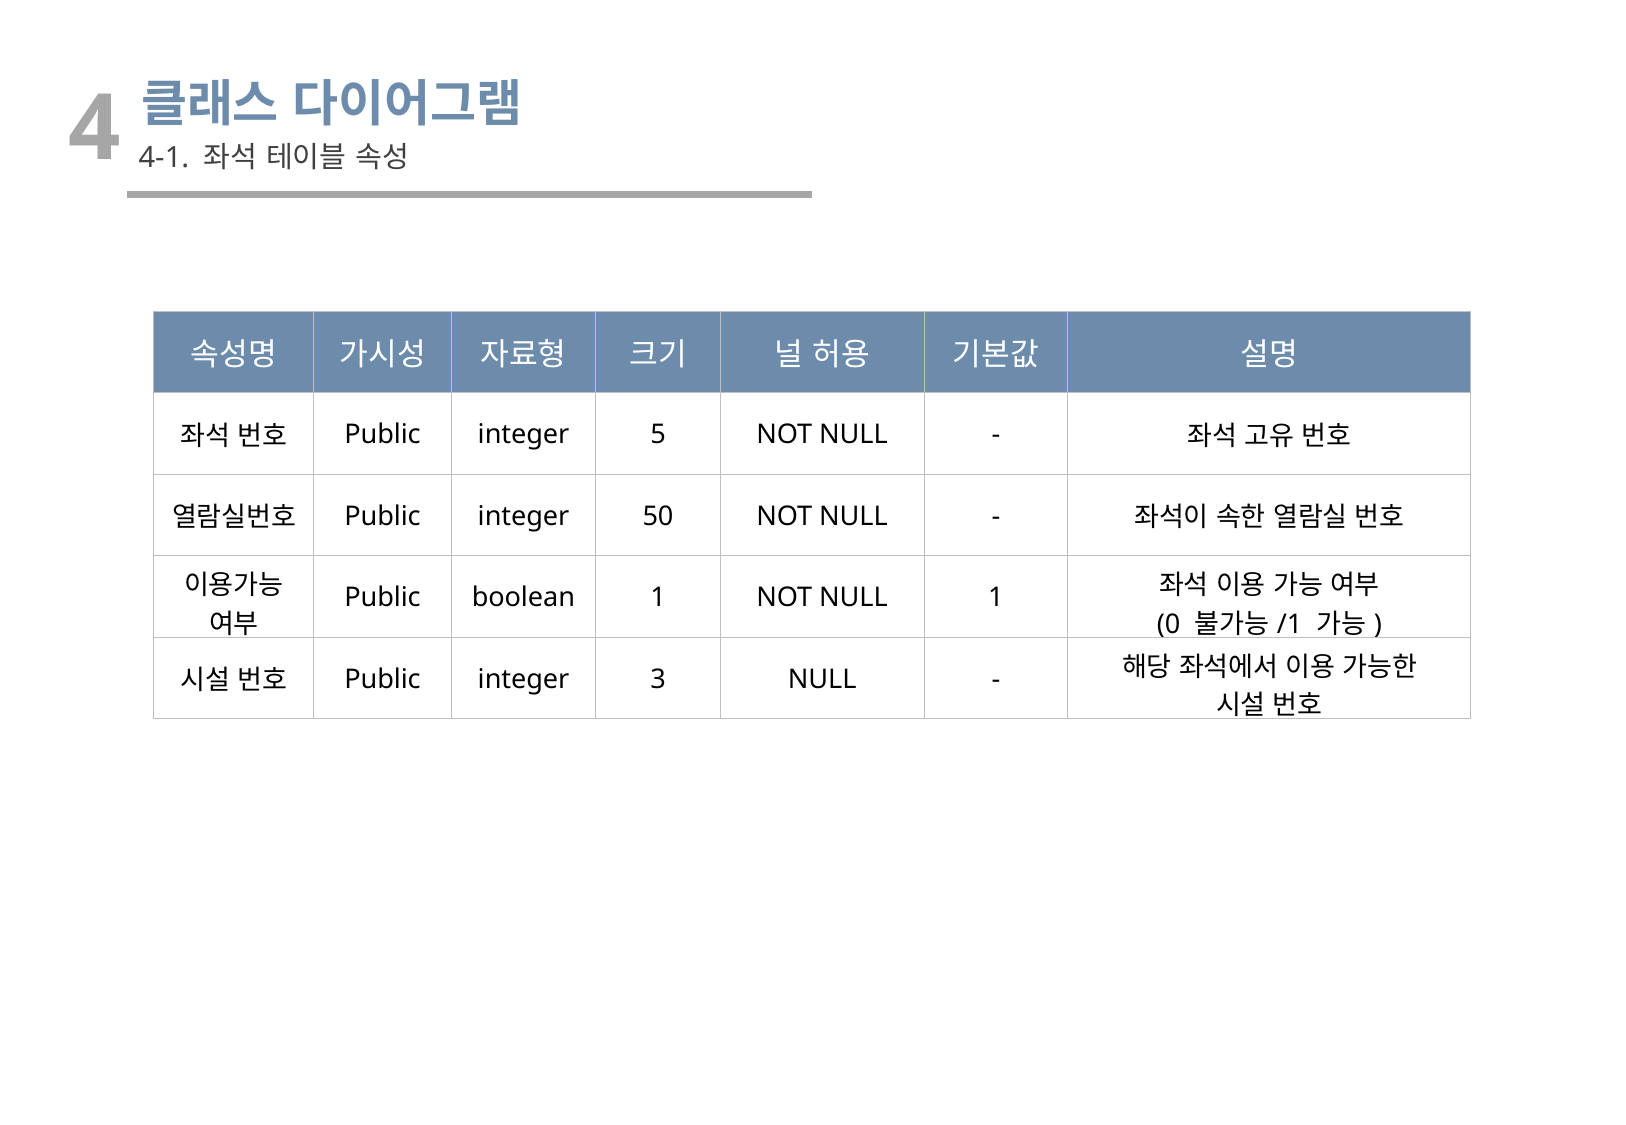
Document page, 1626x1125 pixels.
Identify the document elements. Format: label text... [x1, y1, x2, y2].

table_header 기본값 [925, 312, 1067, 392]
table_cell 이용가능 여부 [154, 556, 313, 637]
table_cell Public [314, 393, 451, 474]
table_header 자료형 [452, 312, 595, 392]
table_header 속성명 [154, 312, 313, 392]
table_cell NOT NULL [721, 475, 924, 555]
table_cell 5 [596, 393, 720, 474]
table_header 널 허용 [721, 312, 924, 392]
table_cell Public [314, 475, 451, 555]
table_cell integer [452, 475, 595, 555]
table_cell - [925, 638, 1067, 718]
table_cell 50 [596, 475, 720, 555]
table_header 가시성 [314, 312, 451, 392]
table_cell NOT NULL [721, 556, 924, 637]
table_cell boolean [452, 556, 595, 637]
table_cell NULL [721, 638, 924, 718]
table_cell 3 [596, 638, 720, 718]
table_cell 1 [596, 556, 720, 637]
table_cell NOT NULL [721, 393, 924, 474]
table_cell - [925, 393, 1067, 474]
table_cell integer [452, 638, 595, 718]
table_cell 좌석 이용 가능 여부 (0 불가능/1 가능) [1068, 556, 1470, 637]
table_cell 1 [925, 556, 1067, 637]
text_box 4 [53, 38, 127, 186]
table_cell 열람실번호 [154, 475, 313, 555]
text_box 클래스 다이어그램 [127, 64, 538, 139]
table_cell 좌석 고유 번호 [1068, 393, 1470, 474]
table_cell 좌석이 속한 열람실 번호 [1068, 475, 1470, 555]
table_cell Public [314, 556, 451, 637]
table_cell integer [452, 393, 595, 474]
table_cell 좌석 번호 [154, 393, 313, 474]
table_header 설명 [1068, 312, 1470, 392]
table_cell 해당 좌석에서 이용 가능한 시설 번호 [1068, 638, 1470, 718]
table_cell 시설 번호 [154, 638, 313, 718]
text_box 4-1. 좌석 테이블 속성 [127, 131, 424, 181]
table_cell Public [314, 638, 451, 718]
table_cell - [925, 475, 1067, 555]
table_header 크기 [596, 312, 720, 392]
